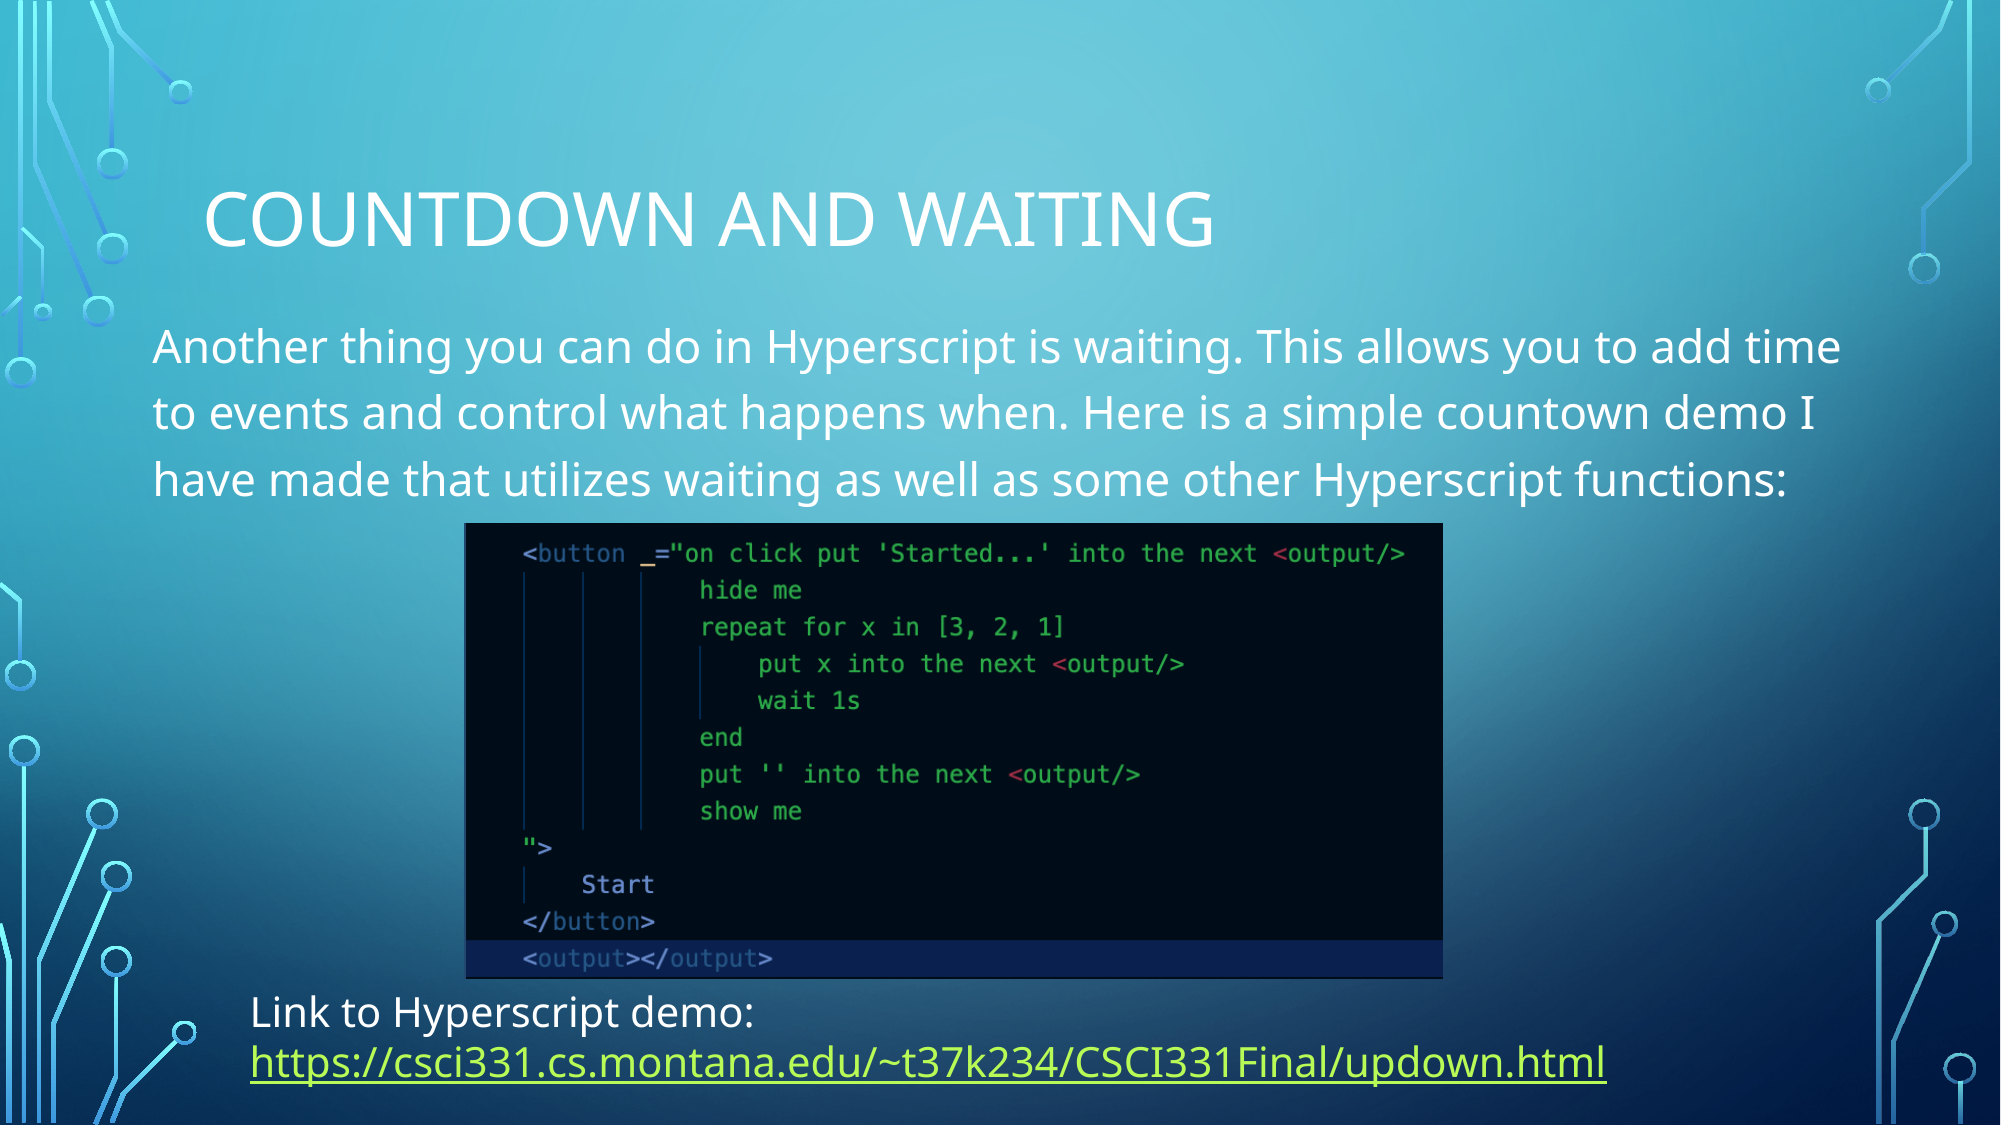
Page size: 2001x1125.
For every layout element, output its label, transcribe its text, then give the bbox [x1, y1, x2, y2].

text_box Link to Hyperscript demo: https://csci331.cs.montana.edu/~t37k234/CSCI331Final/updown.html [234, 978, 1863, 1125]
list Another thing you can do in Hyperscript is waiting. This allows you to add time to events and control what happens when. Here is a simple countown demo I have made that utilizes waiting as well as some other Hyperscript functions: [137, 299, 1863, 580]
title Countdown and Waiting [187, 101, 1813, 299]
picture [464, 523, 1444, 979]
